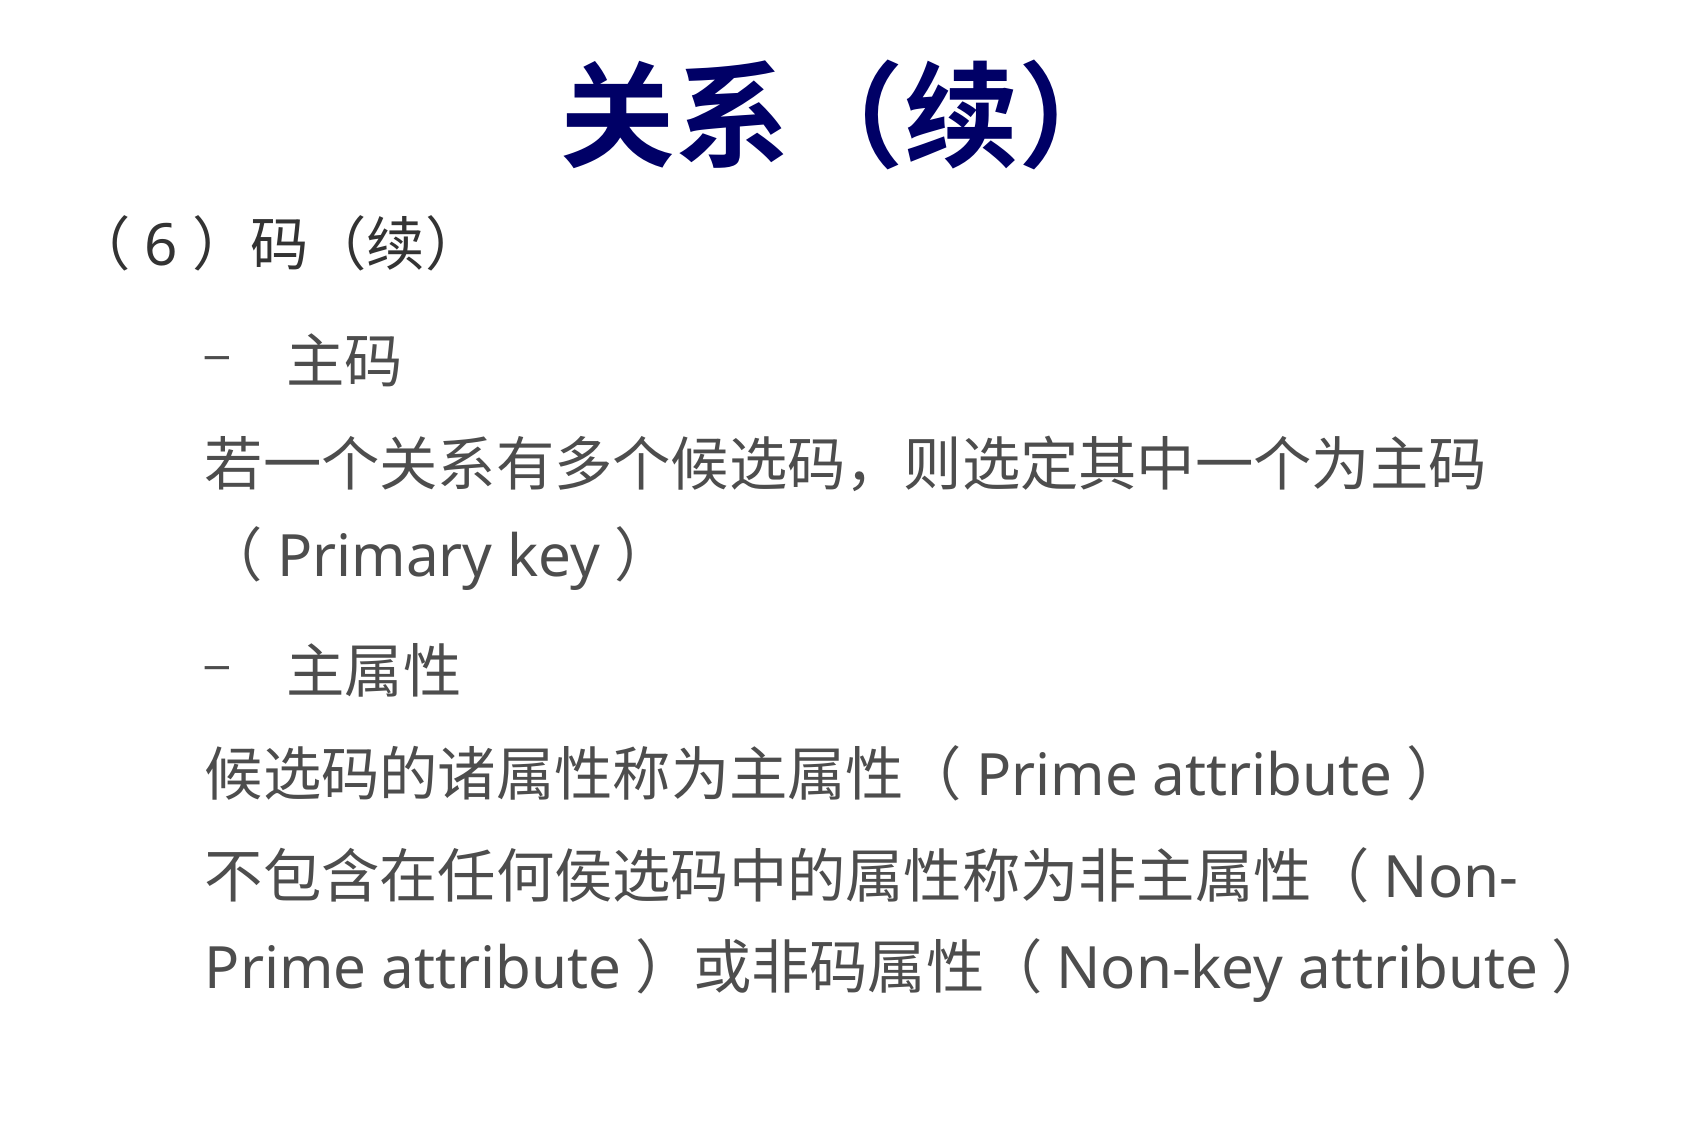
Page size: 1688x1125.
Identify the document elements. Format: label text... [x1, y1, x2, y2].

title 关系（续） [87, 19, 1607, 180]
list （6）码（续） 主码 若一个关系有多个候选码，则选定其中一个为主码（Primary key） 主属性 候选码的诸属性称为主属性（Prime attribute） 不包含在任何侯选码中的属性称为非主属性（Non-Prime attribute）或非码属性（Non-key attribute） [46, 180, 1668, 1038]
